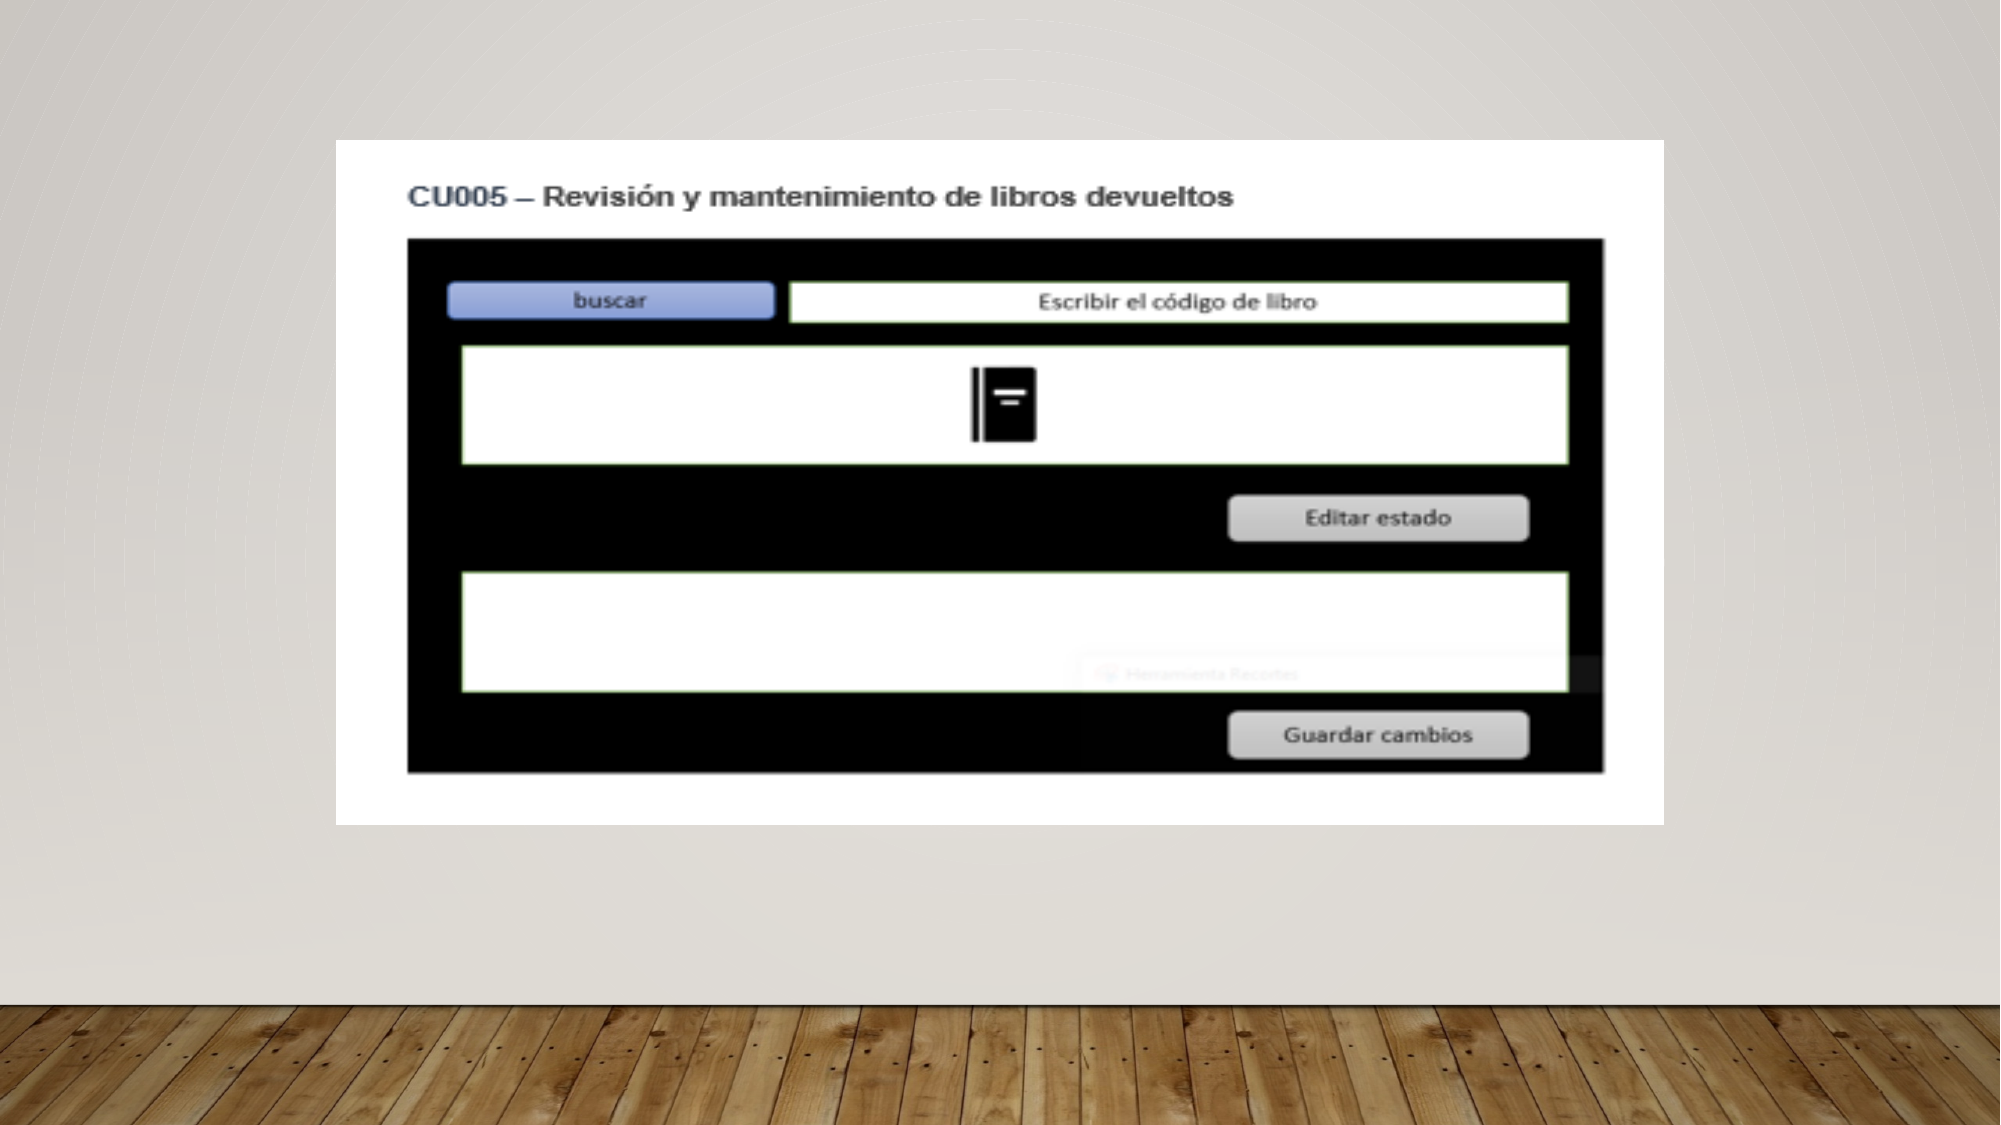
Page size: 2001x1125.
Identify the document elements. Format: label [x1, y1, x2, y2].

picture [0, 1005, 2000, 1125]
picture [336, 140, 1664, 825]
